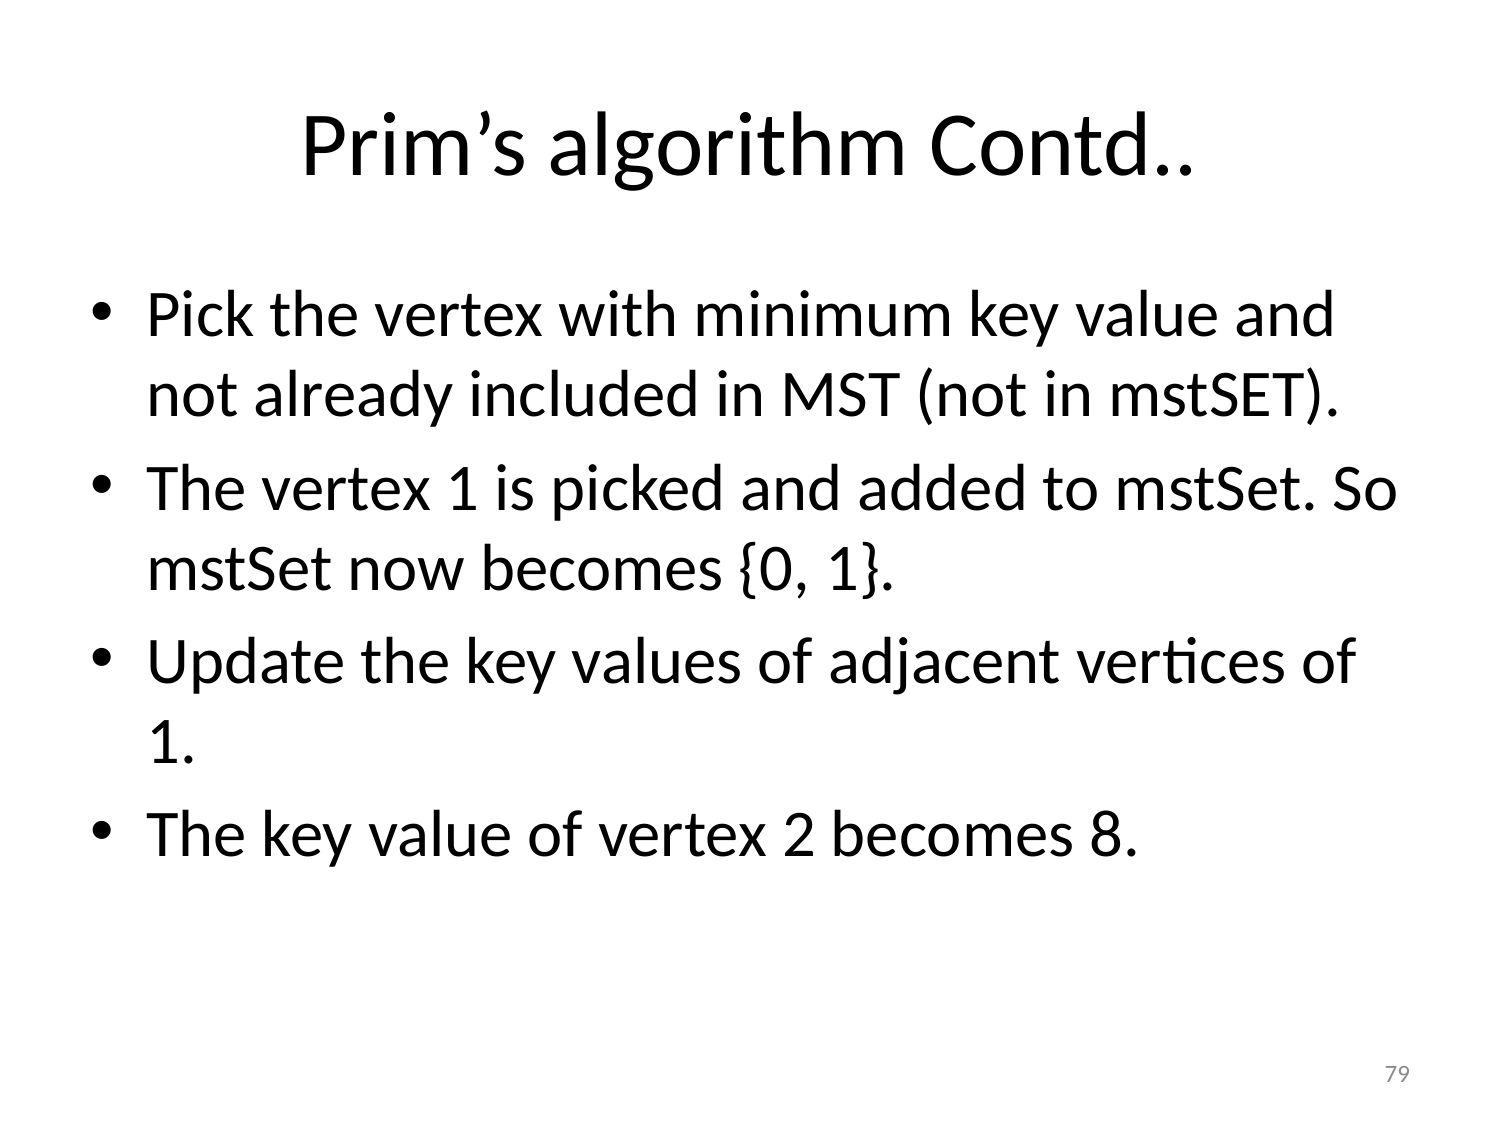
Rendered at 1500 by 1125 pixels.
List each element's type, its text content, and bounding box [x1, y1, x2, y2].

title Prim’s algorithm Contd.. [75, 45, 1425, 233]
slide_number 79 [1074, 1042, 1425, 1103]
list Pick the vertex with minimum key value and not already included in MST (not in mstSET). The vertex 1 is picked and added to mstSet. So mstSet now becomes {0, 1}. Update the key values of adjacent vertices of 1. The key value of vertex 2 becomes 8. [75, 262, 1425, 1005]
